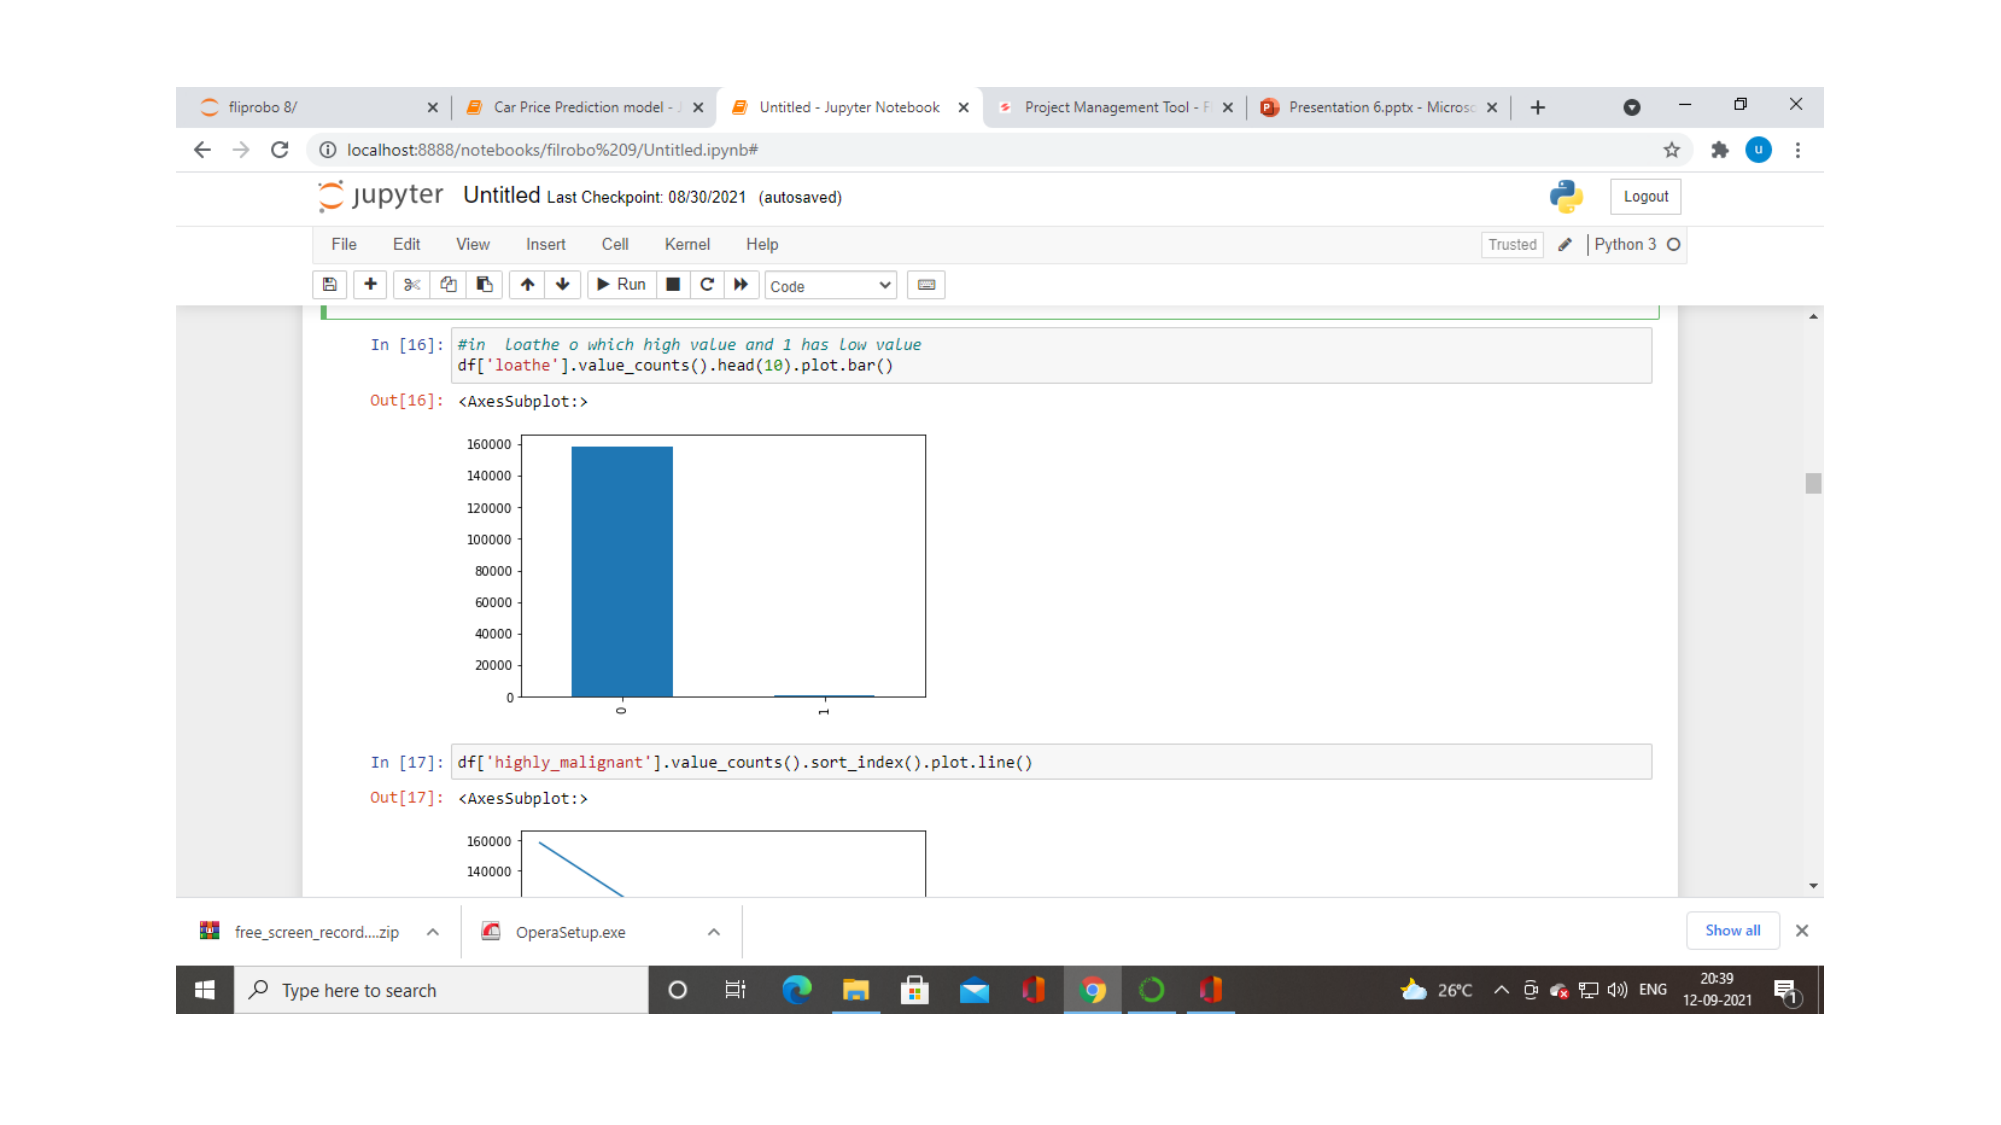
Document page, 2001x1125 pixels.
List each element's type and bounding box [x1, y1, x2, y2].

list [176, 87, 1824, 1014]
